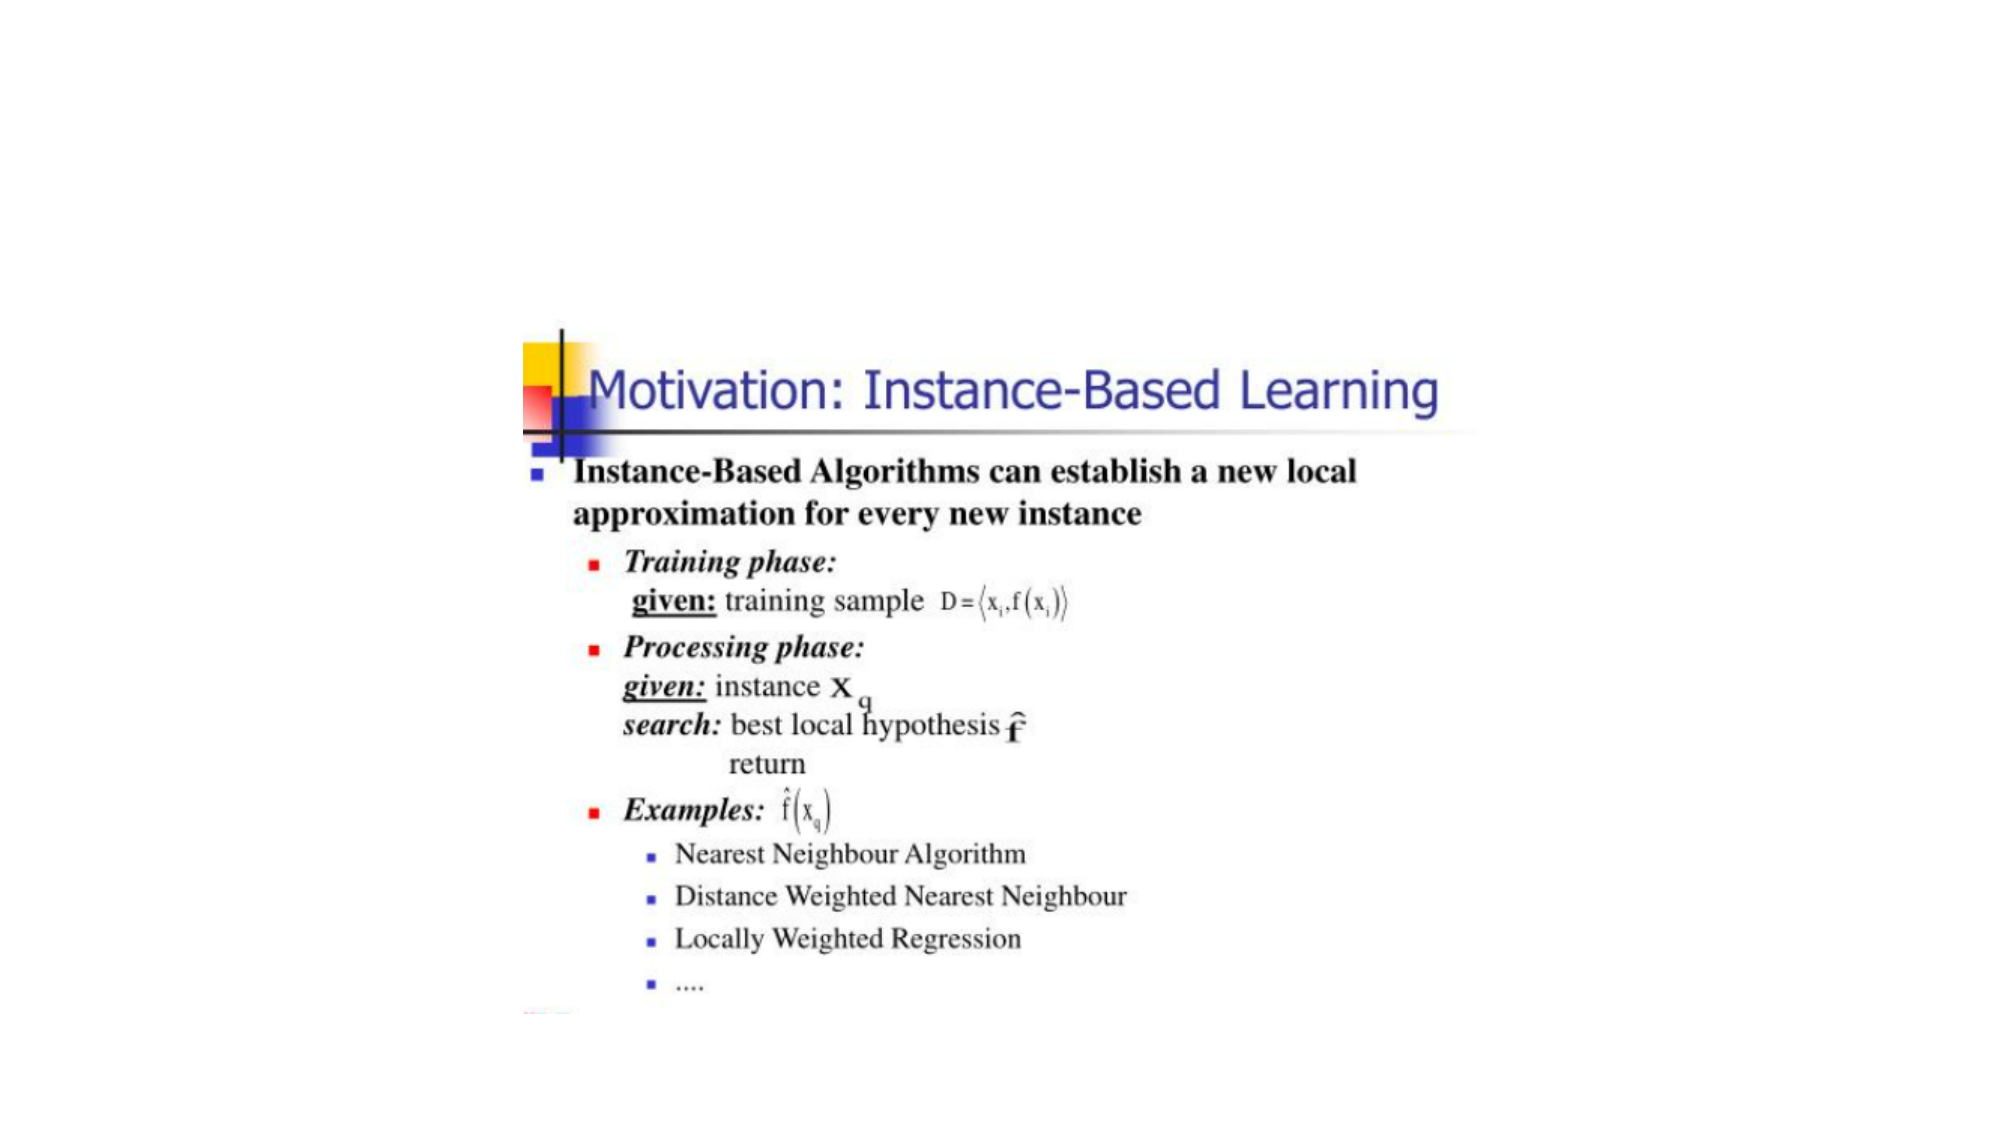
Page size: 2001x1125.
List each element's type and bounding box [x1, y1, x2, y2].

list [523, 299, 1477, 1014]
